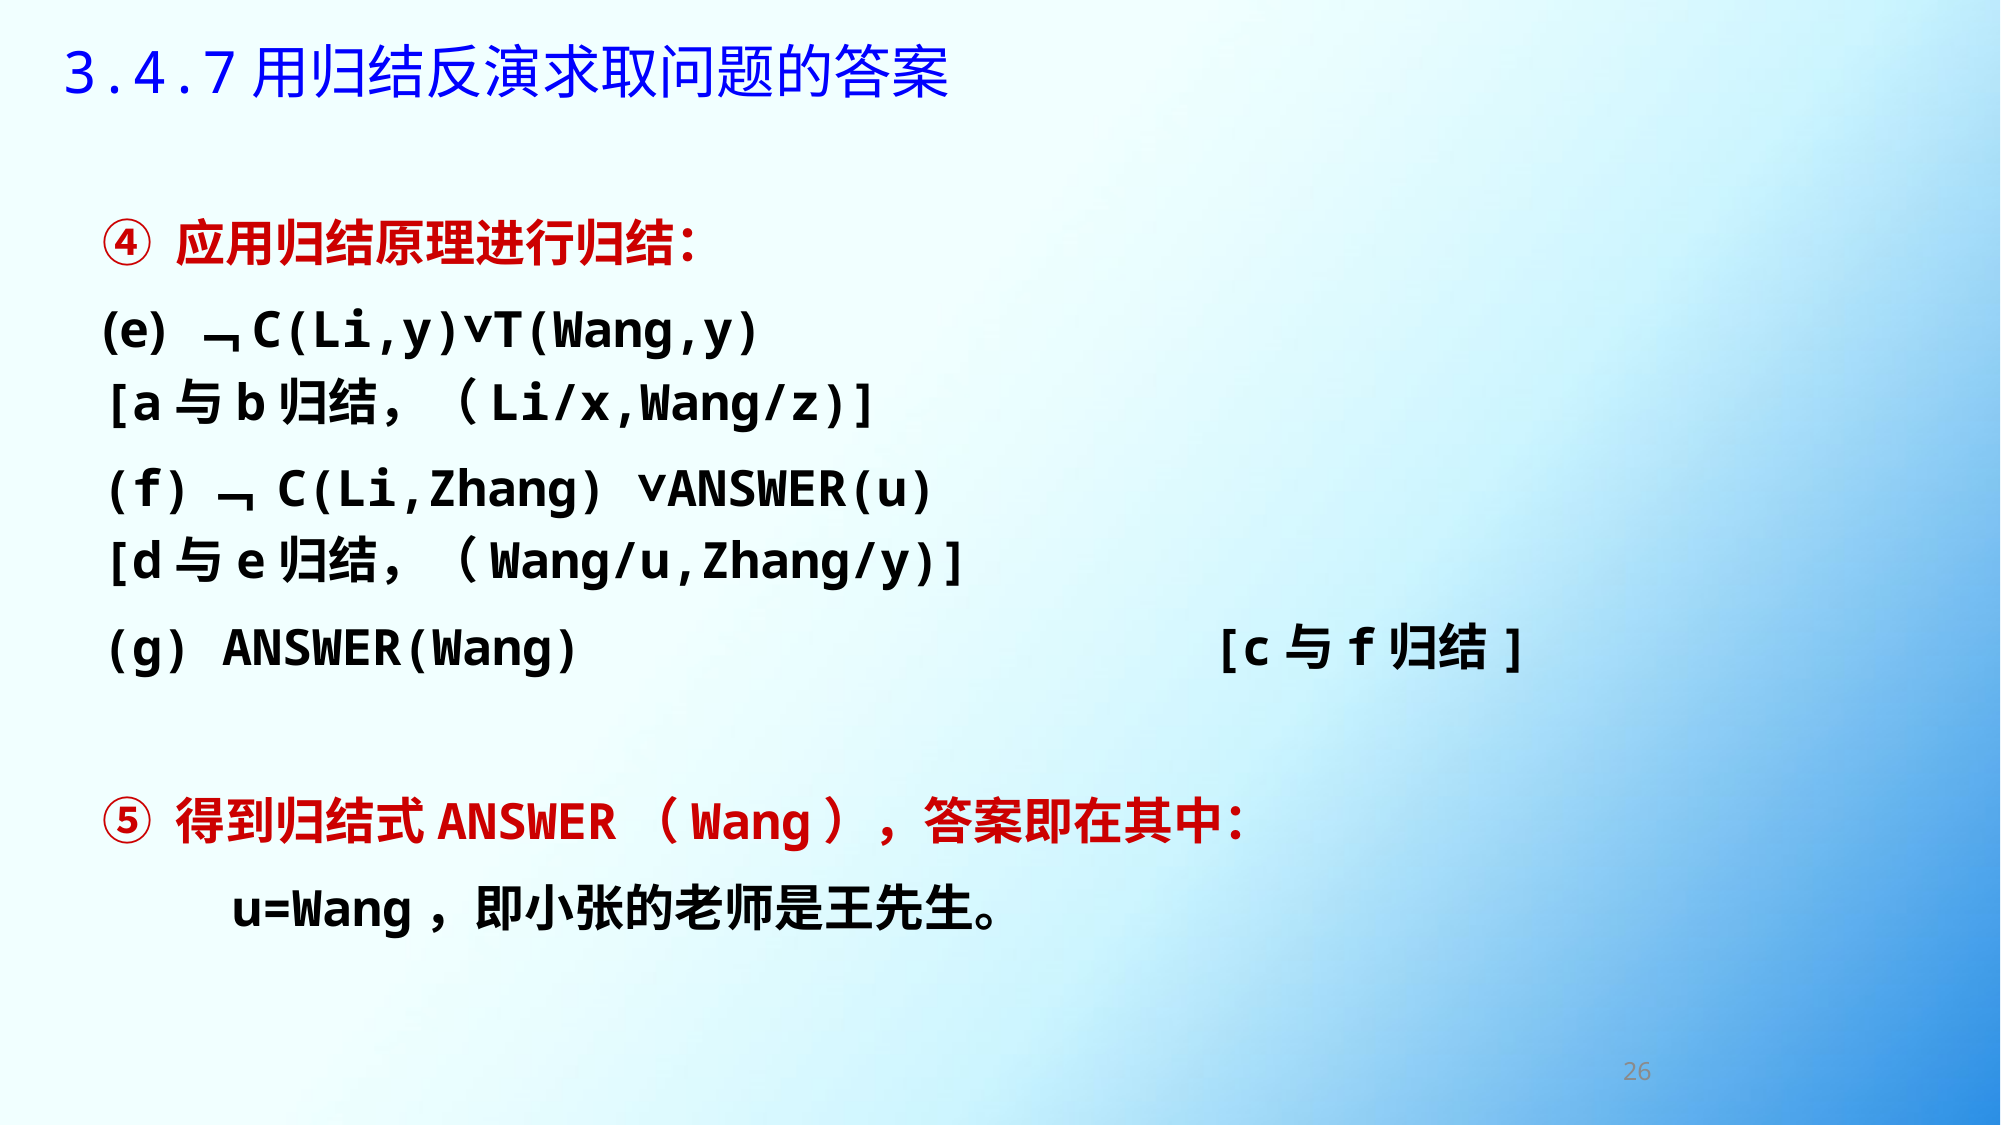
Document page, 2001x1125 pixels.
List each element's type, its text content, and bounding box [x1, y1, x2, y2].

slide_number 26 [1412, 1042, 1863, 1103]
picture [0, 0, 2001, 1125]
text_box ④ 应用归结原理进行归结： (e) ﹁C(Li,y)∨T(Wang,y) [a与b归结，（Li/x,Wang/z)] (f)﹁ C(Li,Zhang) ∨ANSWER(u) [d与e归结，（Wang/u,Zhang/y)] (g) ANSWER(Wang) [c与f归结] ⑤ 得到归结式ANSWER（Wang），答案即在其中： u=Wang，即小张的老师是王先生。 [87, 191, 1888, 945]
title 3.4.7用归结反演求取问题的答案 [47, 21, 1398, 129]
